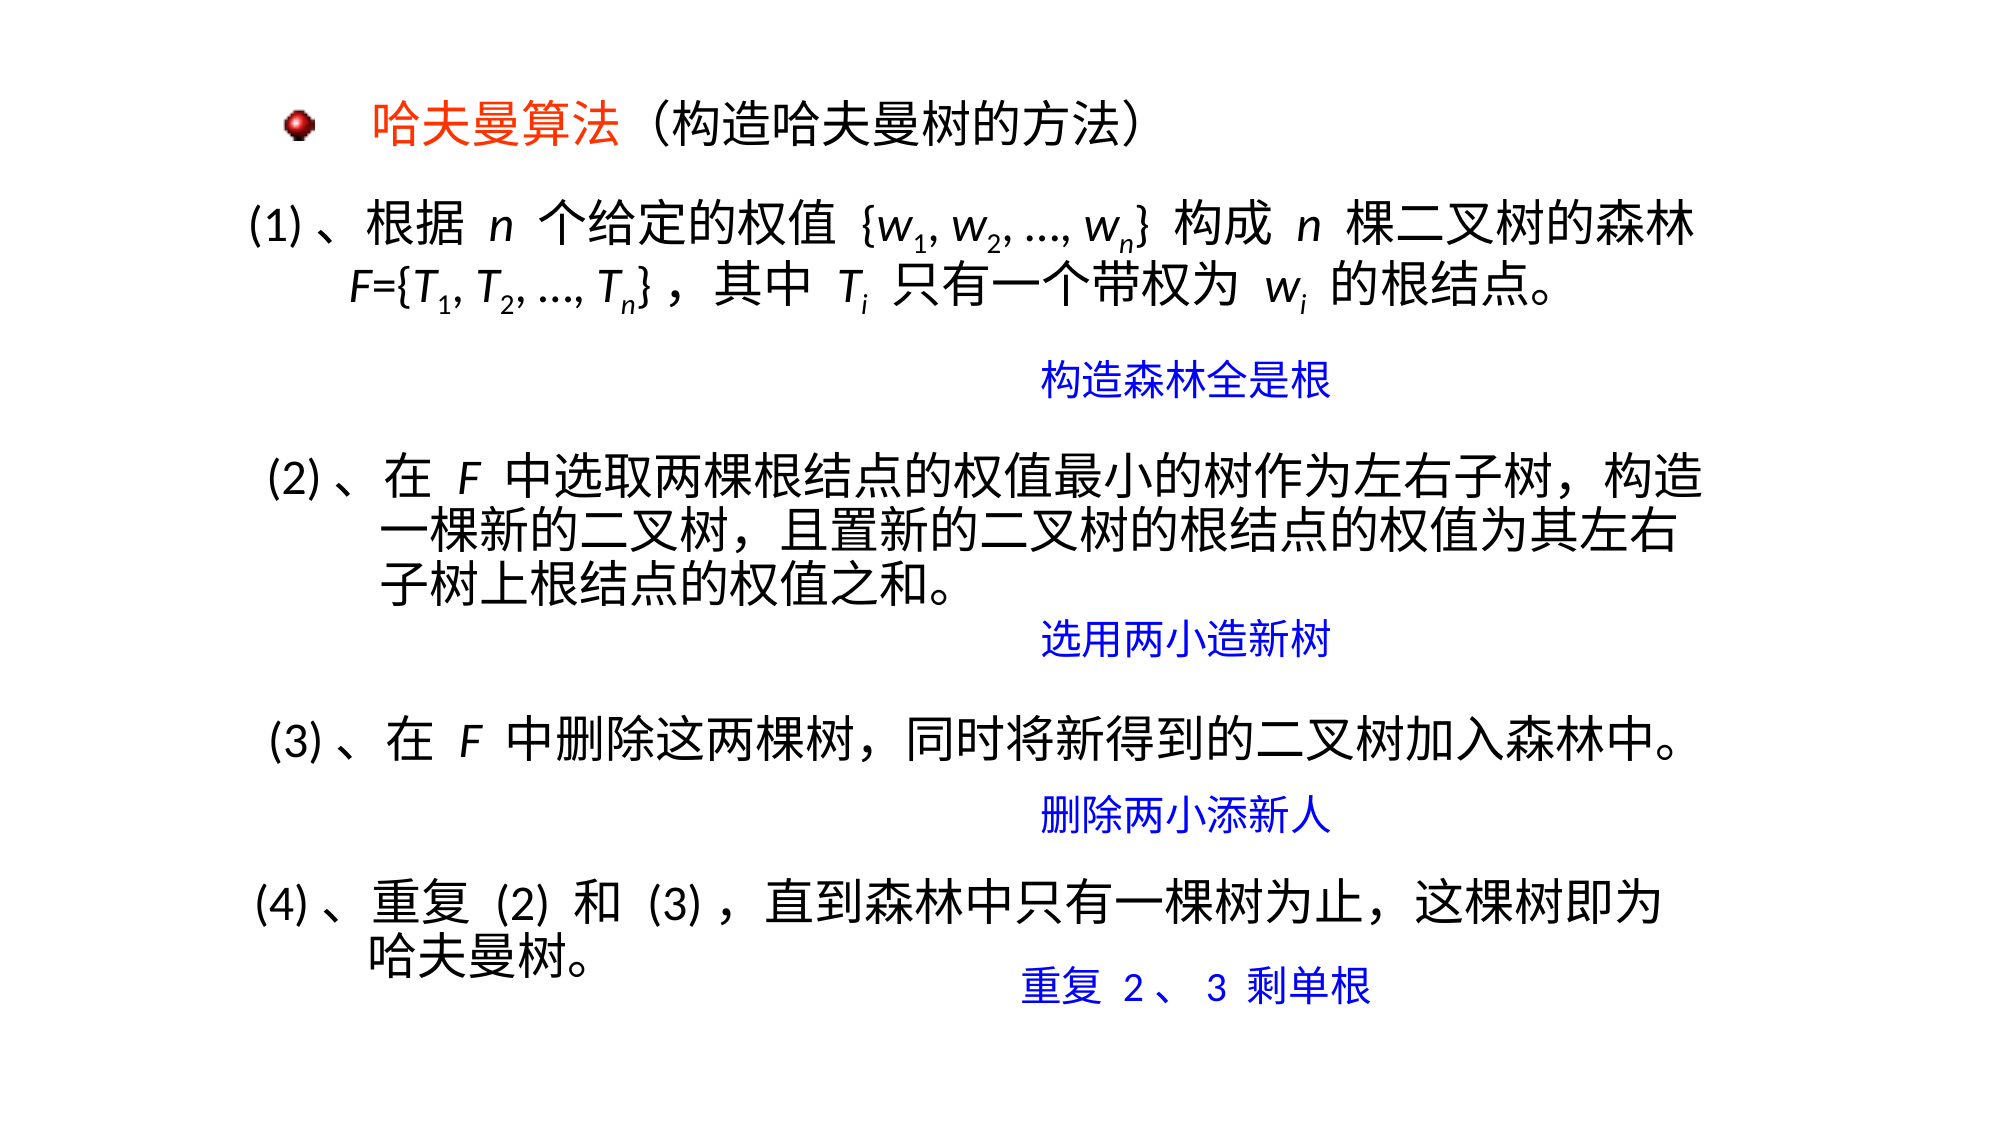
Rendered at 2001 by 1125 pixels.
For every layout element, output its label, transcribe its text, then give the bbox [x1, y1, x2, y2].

text_box 选用两小造新树 [1025, 611, 1357, 672]
text_box 哈夫曼算法（构造哈夫曼树的方法） [265, 91, 1331, 161]
text_box (3)、在 F 中删除这两棵树，同时将新得到的二叉树加入森林中。 [253, 699, 1732, 775]
picture [279, 105, 315, 141]
text_box 构造森林全是根 [1025, 345, 1357, 411]
text_box (4)、重复 (2) 和 (3)，直到森林中只有一棵树为止，这棵树即为 哈夫曼树。 [239, 870, 1691, 993]
text_box 删除两小添新人 [1025, 786, 1357, 847]
text_box 重复 2、3 剩单根 [1005, 952, 1396, 1018]
text_box (1)、根据 n 个给定的权值 {w1, w2, …, wn} 构成 n 棵二叉树的森林 F={T1, T2, …, Tn}，其中 Ti 只有一个带权为 wi 的根结点。 [232, 184, 1722, 323]
text_box (2)、在 F 中选取两棵根结点的权值最小的树作为左右子树，构造 一棵新的二叉树，且置新的二叉树的根结点的权值为其左右 子树上根结点的权值之和。 [251, 443, 1730, 621]
